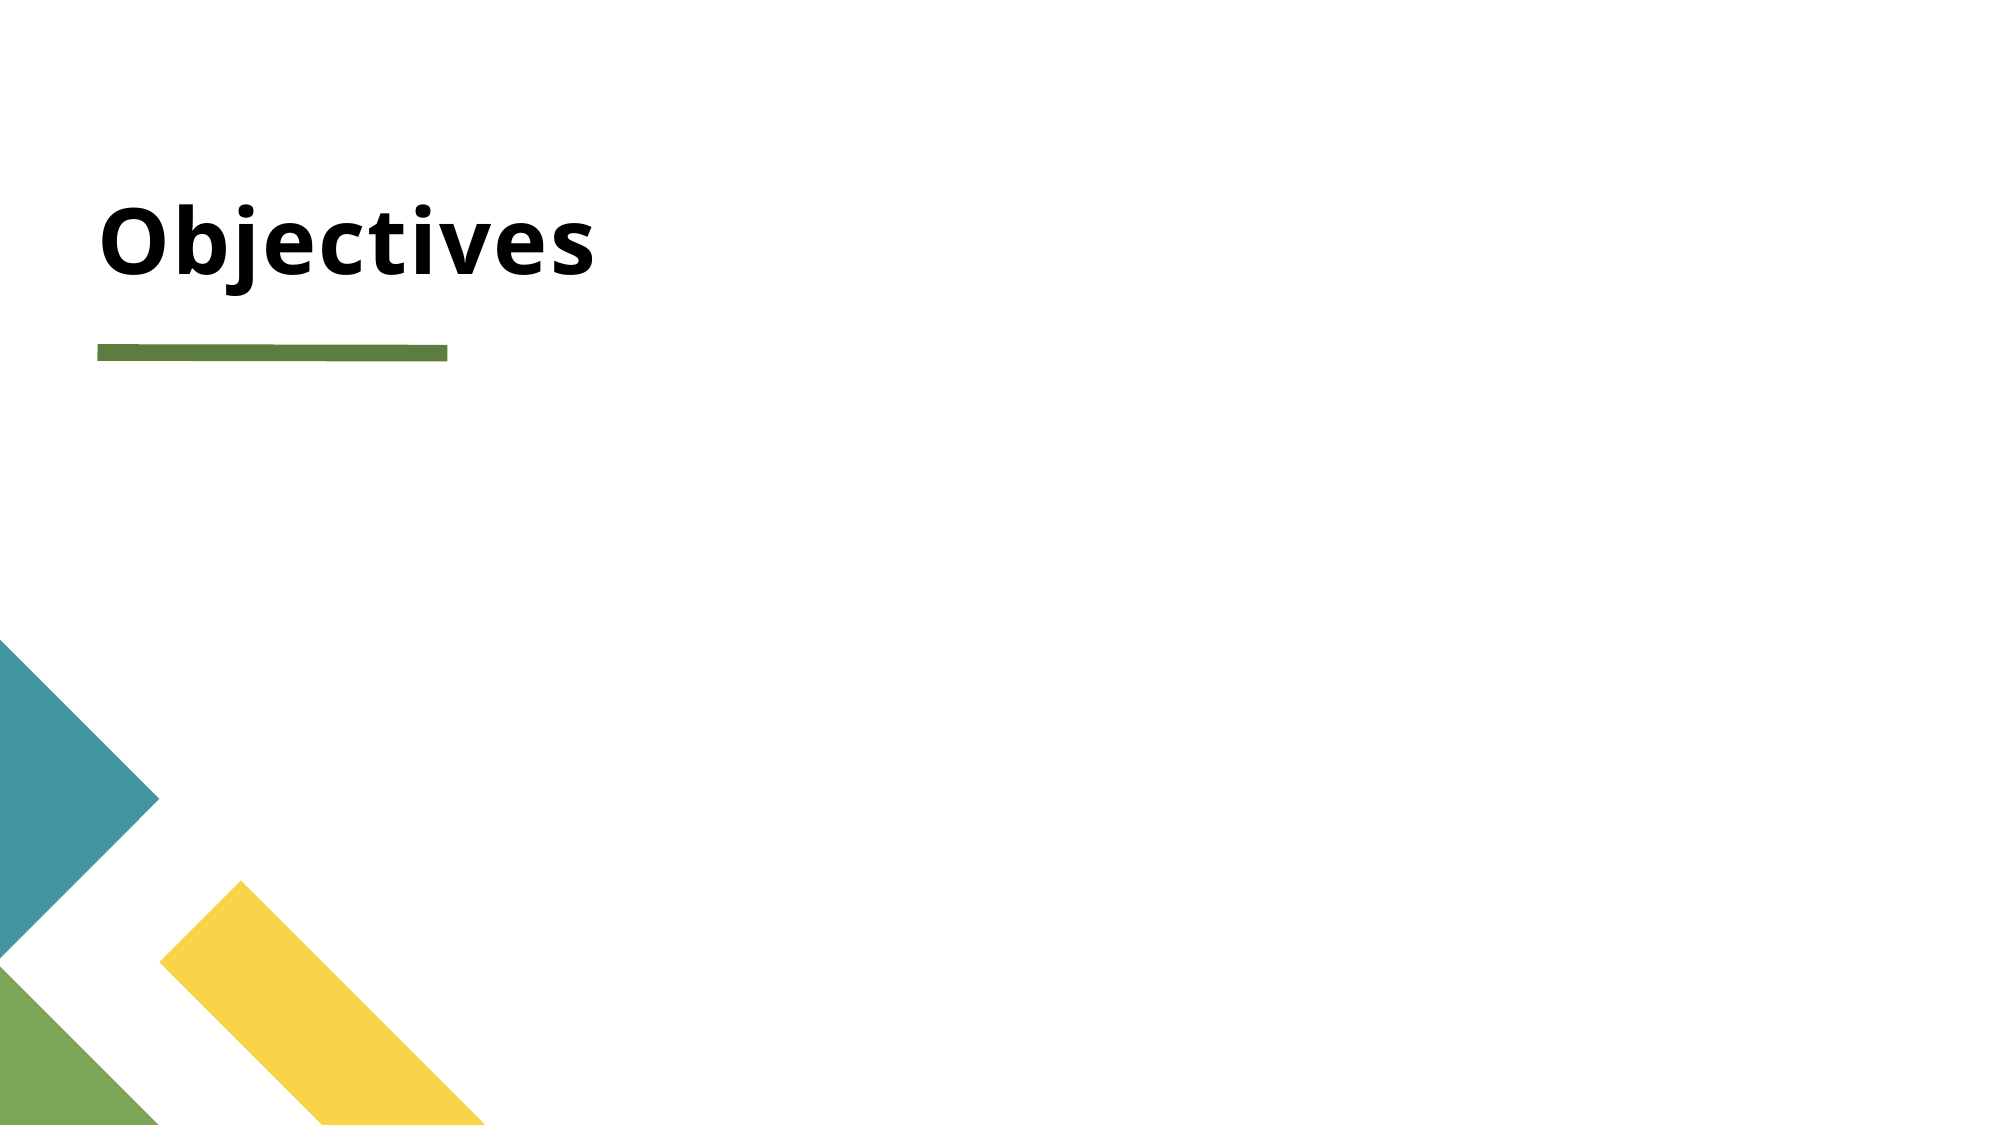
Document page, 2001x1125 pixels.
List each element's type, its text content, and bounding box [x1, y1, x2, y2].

title Objectives [97, 16, 1882, 293]
